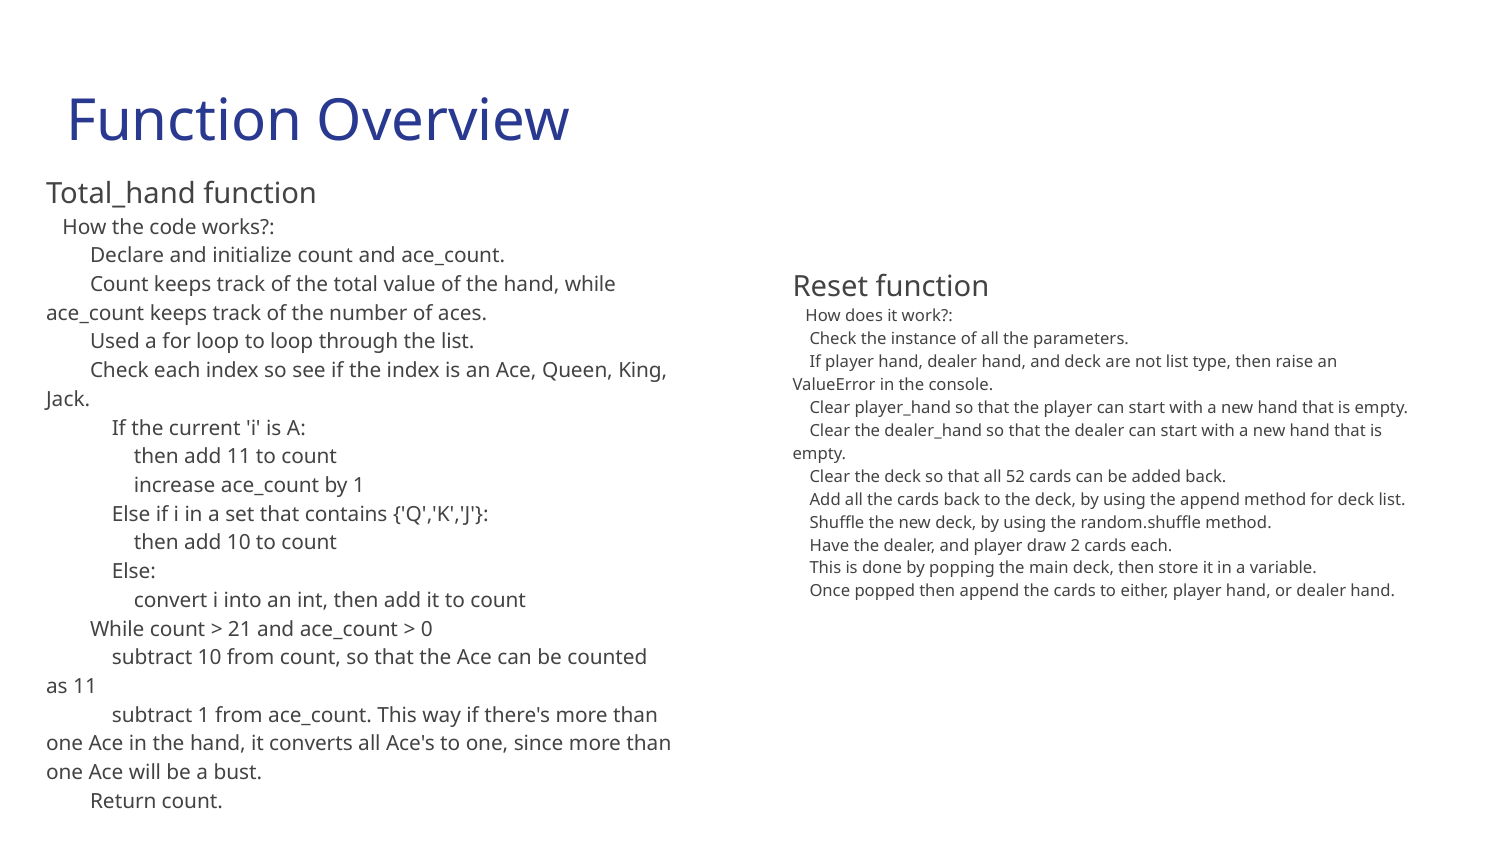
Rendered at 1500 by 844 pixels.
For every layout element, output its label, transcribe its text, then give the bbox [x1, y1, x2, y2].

list Reset function How does it work?: Check the instance of all the parameters. If player hand, dealer hand, and deck are not list type, then raise an ValueError in the console. Clear player_hand so that the player can start with a new hand that is empty. Clear the dealer_hand so that the dealer can start with a new hand that is empty. Clear the deck so that all 52 cards can be added back. Add all the cards back to the deck, by using the append method for deck list. Shuffle the new deck, by using the random.shuffle method. Have the dealer, and player draw 2 cards each. This is done by popping the main deck, then store it in a variable. Once popped then append the cards to either, player hand, or dealer hand. [777, 247, 1434, 752]
title Function Overview [51, 67, 1449, 167]
list Total_hand function How the code works?: Declare and initialize count and ace_count. Count keeps track of the total value of the hand, while ace_count keeps track of the number of aces. Used a for loop to loop through the list. Check each index so see if the index is an Ace, Queen, King, Jack. If the current 'i' is A: then add 11 to count increase ace_count by 1 Else if i in a set that contains {'Q','K','J'}: then add 10 to count Else: convert i into an int, then add it to count While count > 21 and ace_count > 0 subtract 10 from count, so that the Ace can be counted as 11 subtract 1 from ace_count. This way if there's more than one Ace in the hand, it converts all Ace's to one, since more than one Ace will be a bust. Return count. [30, 154, 688, 828]
